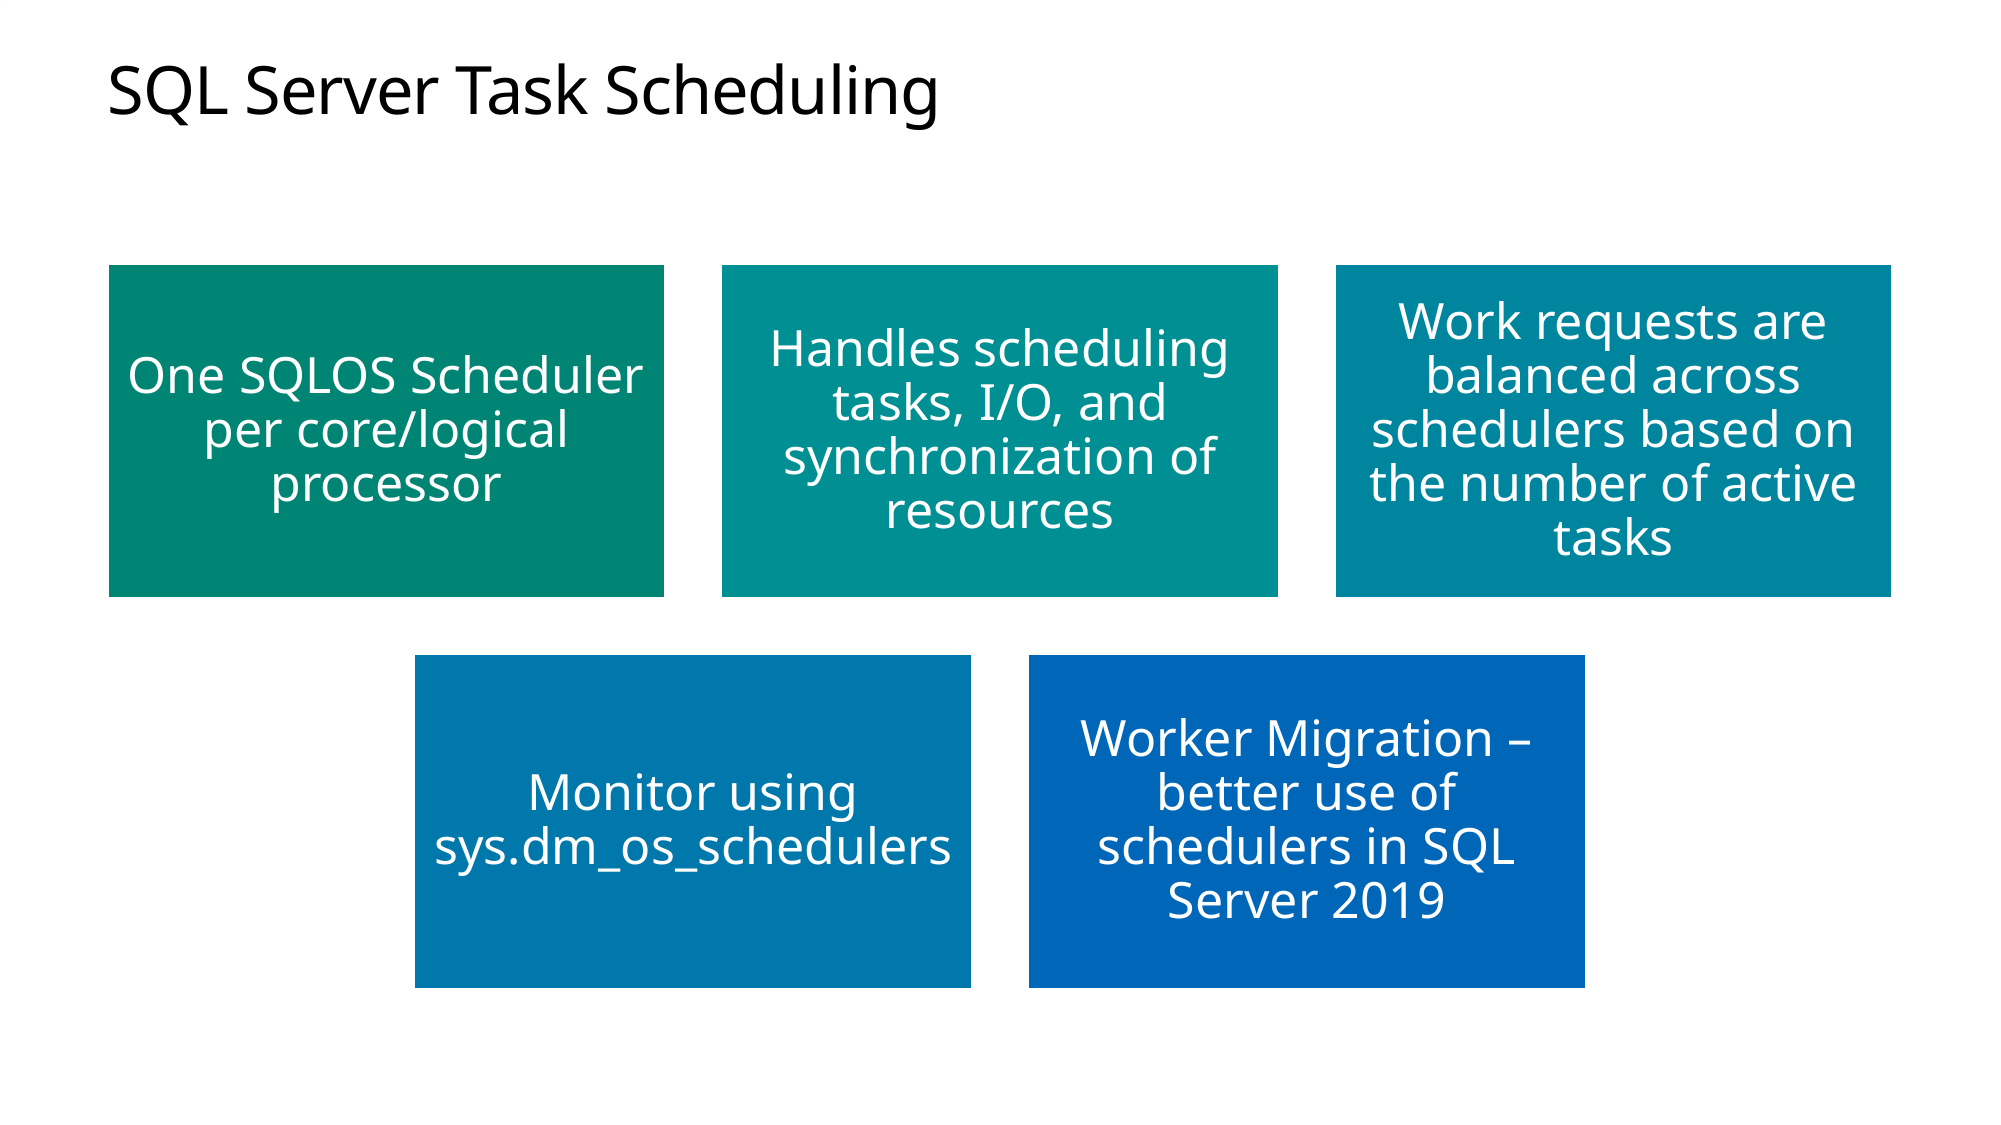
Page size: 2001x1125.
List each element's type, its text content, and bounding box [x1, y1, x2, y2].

title SQL Server Task Scheduling [107, 52, 1893, 129]
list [107, 230, 1893, 1022]
